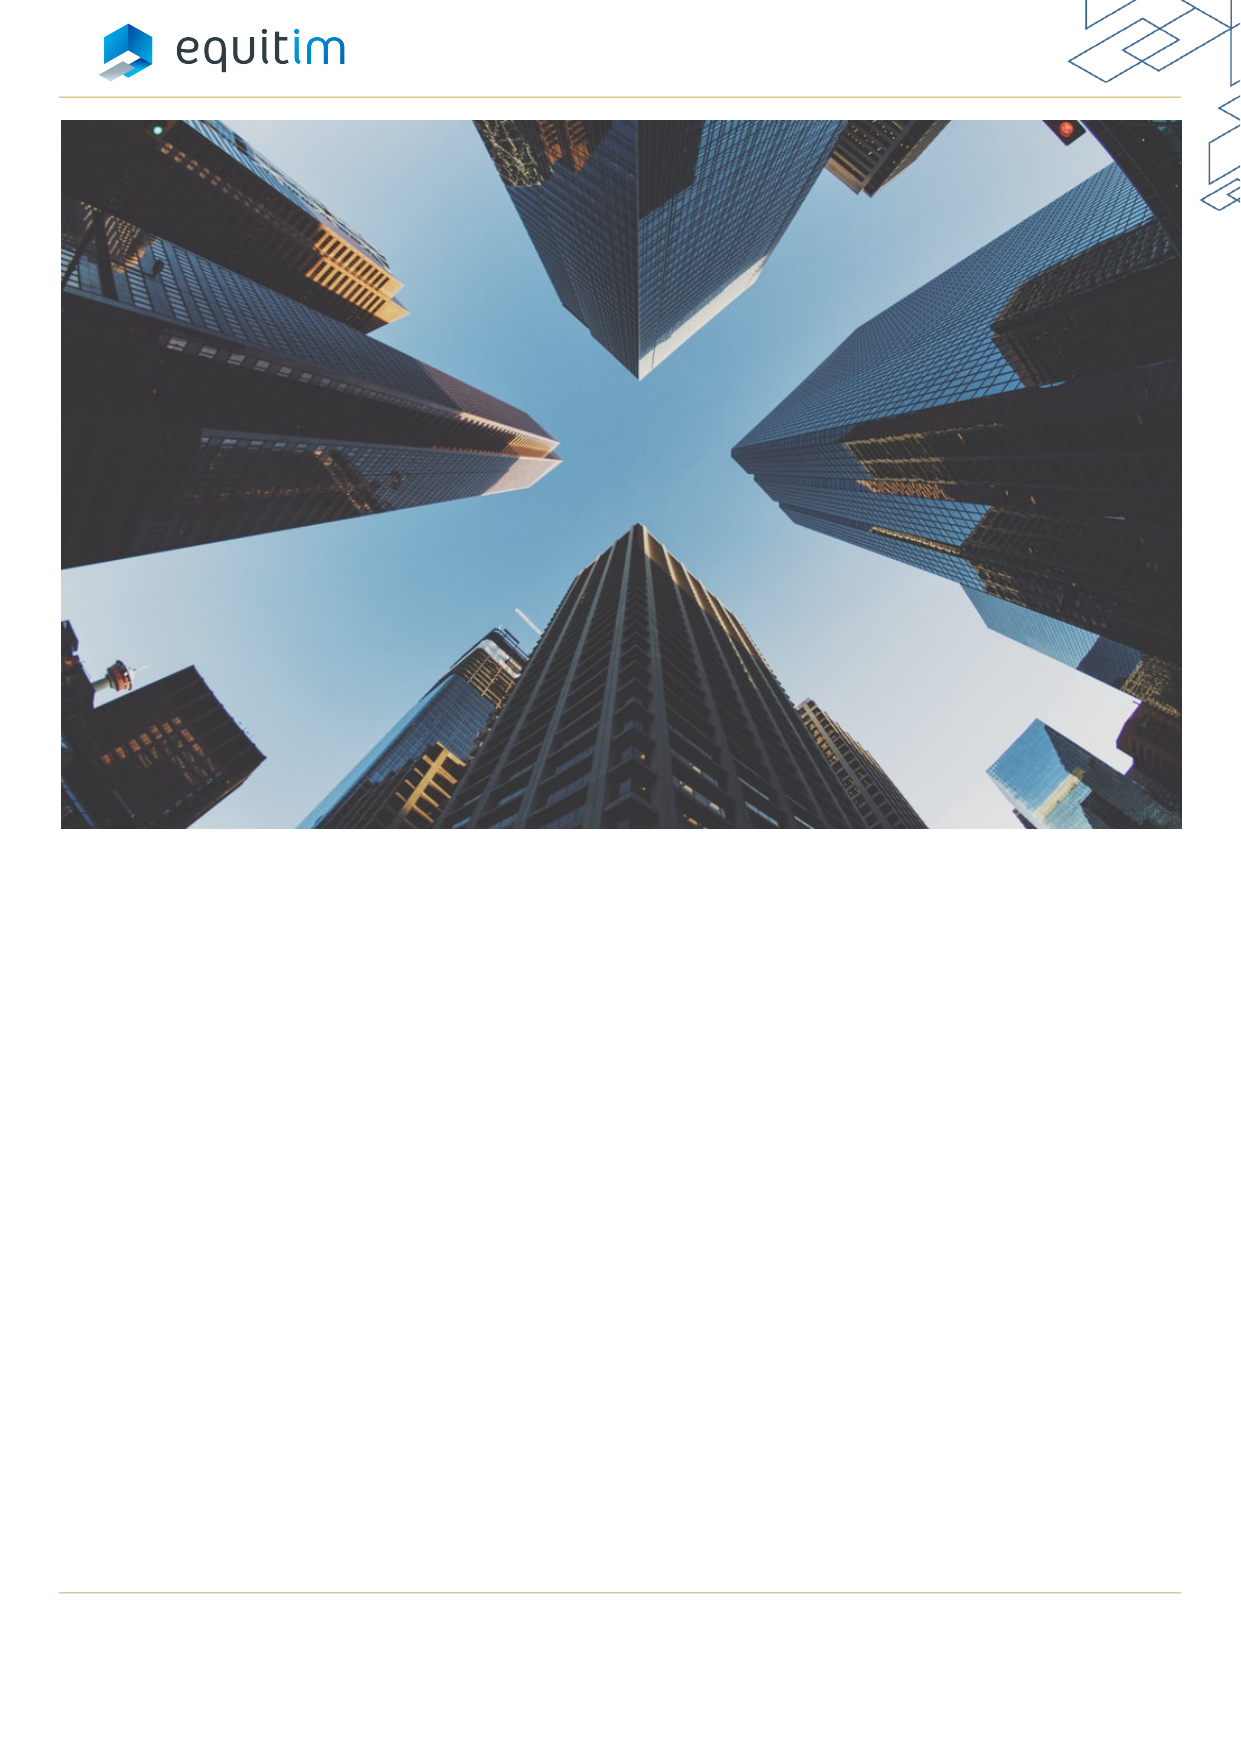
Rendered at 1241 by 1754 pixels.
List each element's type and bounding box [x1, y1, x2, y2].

picture [77, 3, 367, 97]
picture [61, 0, 1241, 829]
